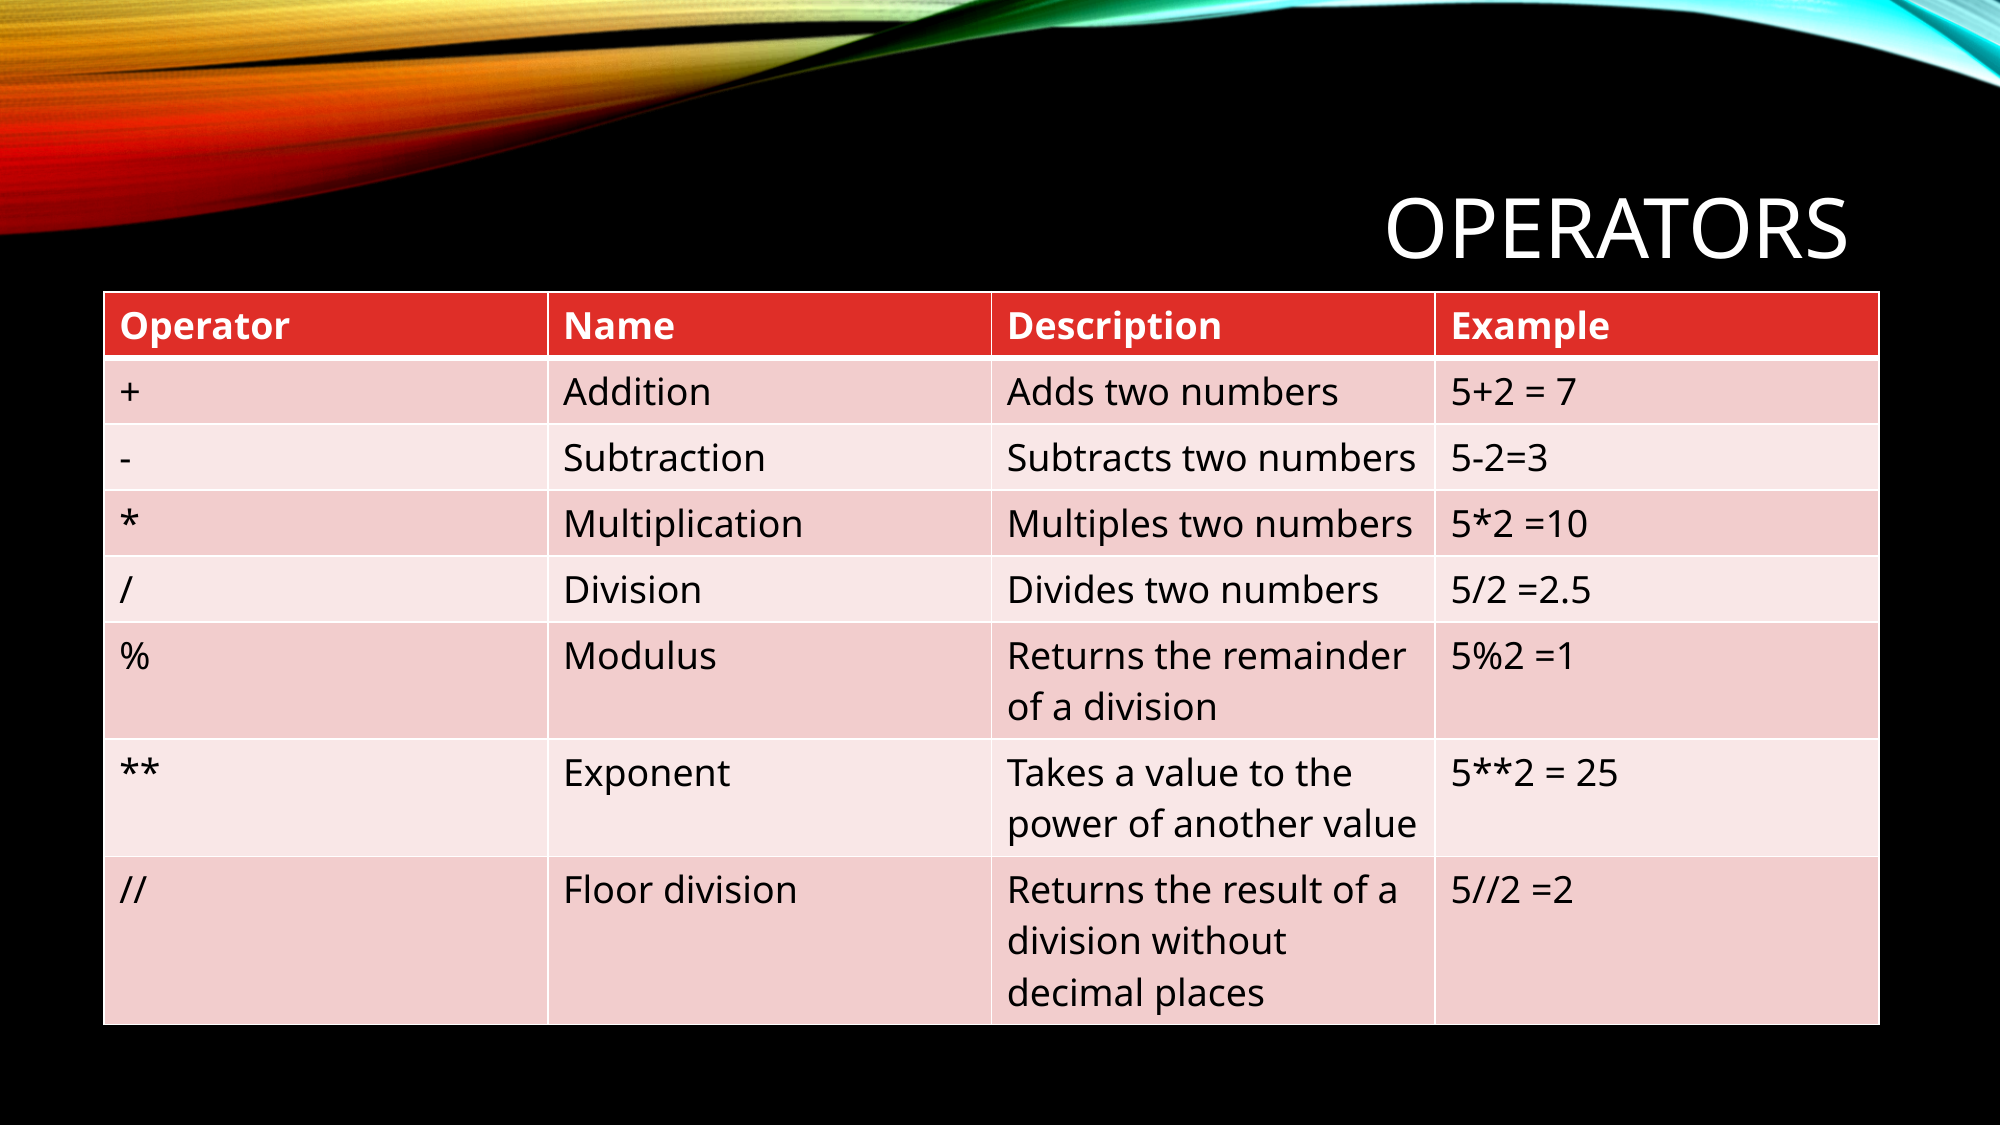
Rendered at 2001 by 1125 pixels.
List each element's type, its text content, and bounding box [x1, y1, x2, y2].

table_cell Divides two numbers [992, 557, 1434, 621]
table_cell Modulus [549, 623, 991, 738]
title Operators [474, 125, 1888, 338]
table_header Operator [105, 293, 547, 355]
table_cell Multiples two numbers [992, 491, 1434, 555]
table_header Description [992, 293, 1434, 355]
table_cell * [105, 491, 547, 555]
table_cell Addition [549, 361, 991, 423]
table_cell 5**2 = 25 [1436, 740, 1878, 856]
table_cell 5-2=3 [1436, 425, 1878, 489]
table_cell Division [549, 557, 991, 621]
table_cell Floor division [549, 857, 991, 1024]
table_cell Takes a value to the power of another value [992, 740, 1434, 856]
table_cell // [105, 857, 547, 1024]
table_cell Exponent [549, 740, 991, 856]
table_cell Adds two numbers [992, 361, 1434, 423]
table_cell 5*2 =10 [1436, 491, 1878, 555]
table_cell Subtraction [549, 425, 991, 489]
table_cell 5+2 = 7 [1436, 361, 1878, 423]
table_cell 5//2 =2 [1436, 857, 1878, 1024]
table_cell 5%2 =1 [1436, 623, 1878, 738]
table_cell % [105, 623, 547, 738]
table_cell + [105, 361, 547, 423]
table_cell Returns the remainder of a division [992, 623, 1434, 738]
table_cell Returns the result of a division without decimal places [992, 857, 1434, 1024]
table_cell ** [105, 740, 547, 856]
table_cell Subtracts two numbers [992, 425, 1434, 489]
table_header Example [1436, 293, 1878, 355]
table_header Name [549, 293, 991, 355]
table_cell / [105, 557, 547, 621]
table_cell - [105, 425, 547, 489]
table_cell Multiplication [549, 491, 991, 555]
table_cell 5/2 =2.5 [1436, 557, 1878, 621]
picture [0, 0, 2000, 237]
